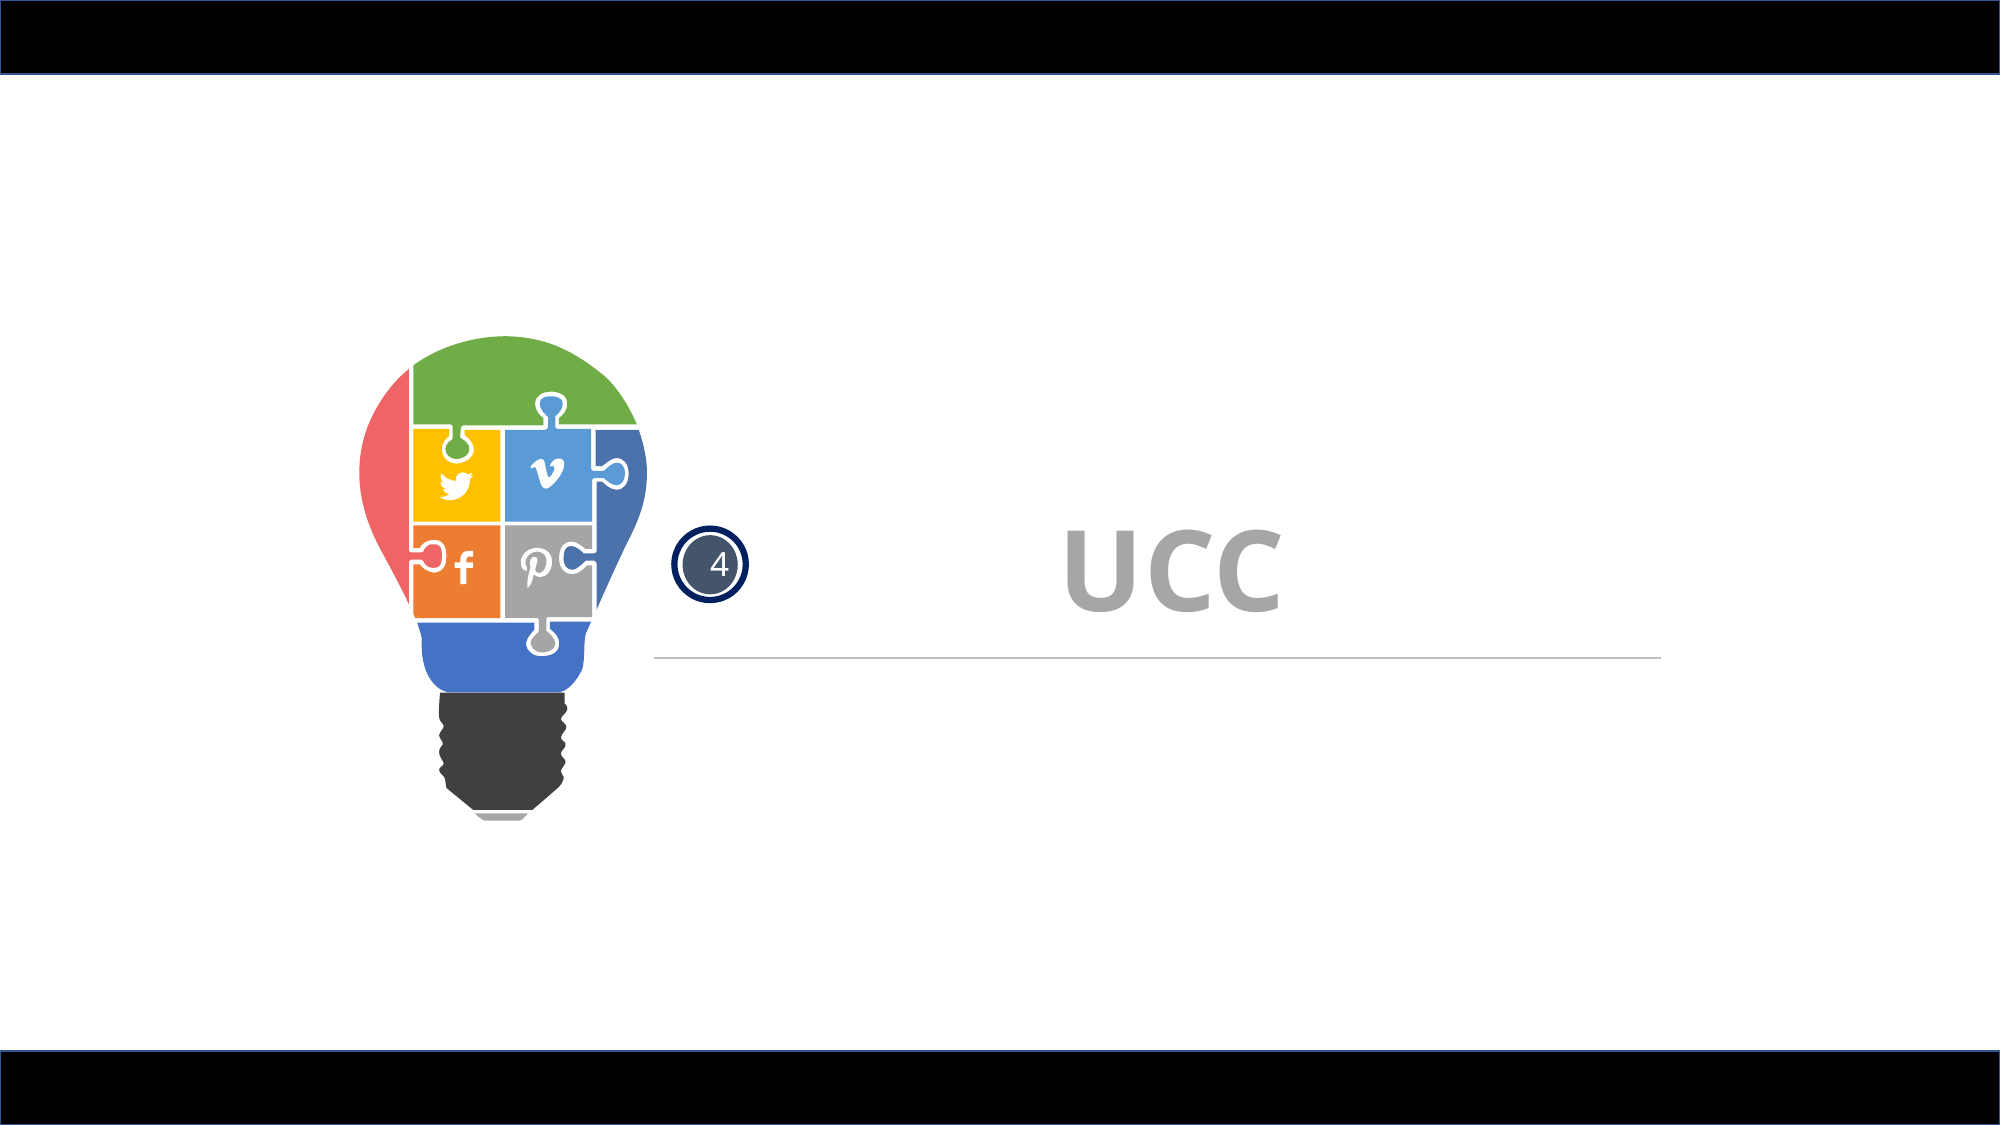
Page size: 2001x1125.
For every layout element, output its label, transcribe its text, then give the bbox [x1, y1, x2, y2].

text_box [505, 525, 593, 653]
text_box [417, 621, 592, 692]
text_box [563, 429, 647, 610]
text_box [413, 525, 501, 619]
text_box [474, 813, 528, 821]
text_box [454, 550, 474, 585]
text_box [359, 368, 442, 605]
text_box [438, 692, 568, 810]
text_box UCC [745, 491, 1599, 642]
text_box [674, 528, 746, 601]
text_box [0, 0, 2000, 75]
text_box [520, 547, 552, 588]
text_box [0, 1050, 2000, 1125]
text_box [413, 336, 637, 459]
text_box [439, 472, 474, 501]
text_box [413, 428, 501, 522]
text_box [530, 458, 565, 489]
text_box [505, 396, 625, 522]
